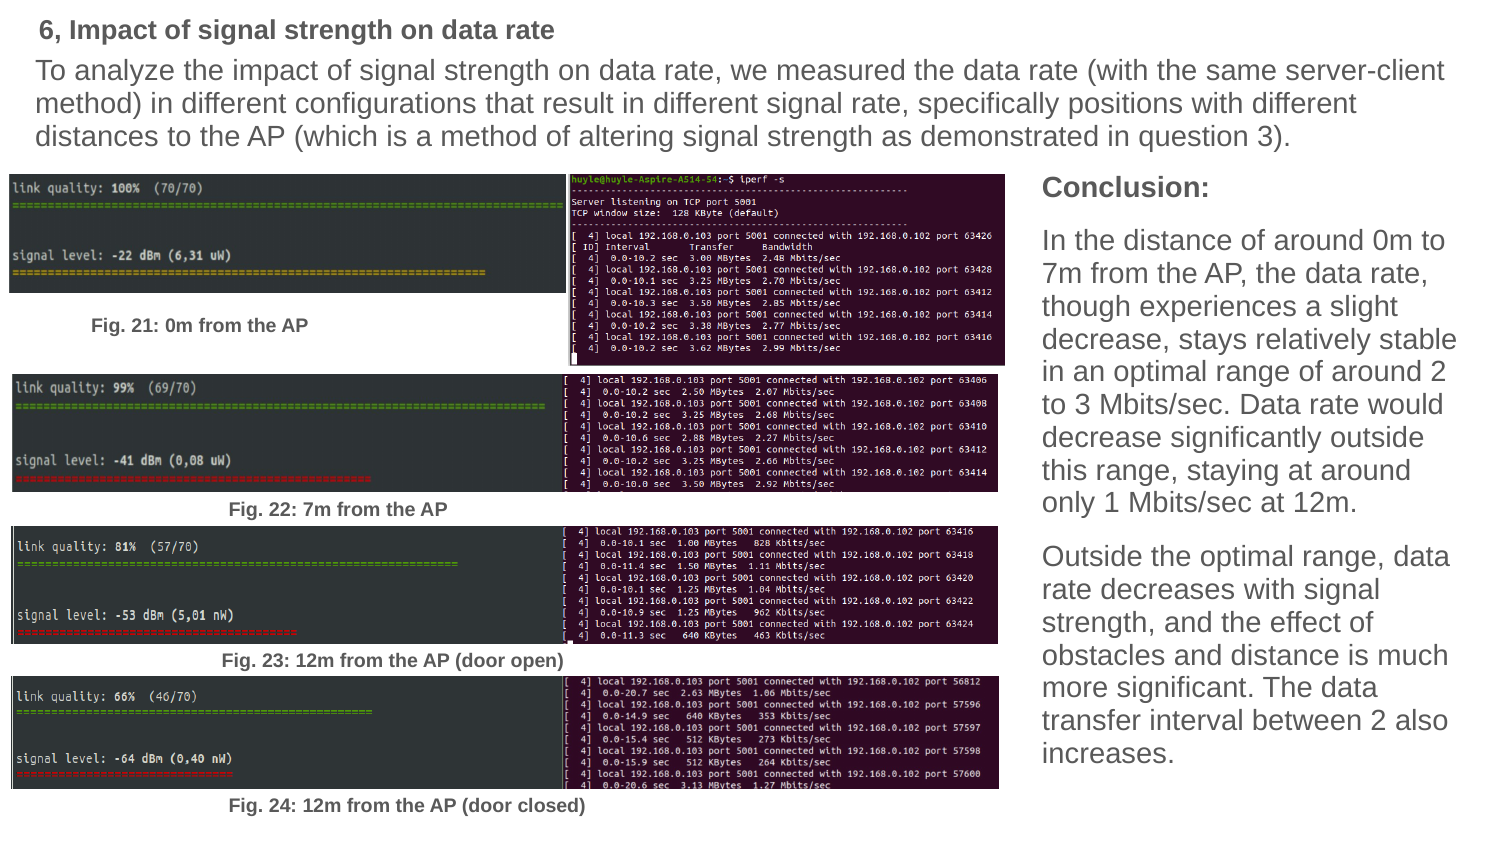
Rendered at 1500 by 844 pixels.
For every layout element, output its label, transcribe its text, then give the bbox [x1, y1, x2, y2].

list Fig. 23: 12m from the AP (door open) [206, 653, 684, 674]
list Fig. 21: 0m from the AP [76, 302, 345, 353]
list Fig. 24: 12m from the AP (door closed) [213, 796, 691, 833]
picture [11, 525, 998, 644]
list Fig. 22: 7m from the AP [213, 499, 691, 524]
list 6, Impact of signal strength on data rate [23, 0, 691, 61]
picture [12, 374, 998, 493]
list Conclusion: In the distance of around 0m to 7m from the AP, the data rate, though experiences a slight decrease, stays relatively stable in an optimal range of around 2 to 3 Mbits/sec. Data rate would decrease significantly outside this range, staying at around only 1 Mbits/sec at 12m. Outside the optimal range, data rate decreases with signal strength, and the effect of obstacles and distance is much more significant. The data transfer interval between 2 also increases. [1026, 188, 1480, 814]
picture [11, 675, 999, 789]
picture [568, 174, 1005, 366]
list To analyze the impact of signal strength on data rate, we measured the data rate (with the same server-client method) in different configurations that result in different signal rate, specifically positions with different distances to the AP (which is a method of altering signal strength as demonstrated in question 3). [20, 39, 1480, 188]
picture [8, 174, 566, 293]
